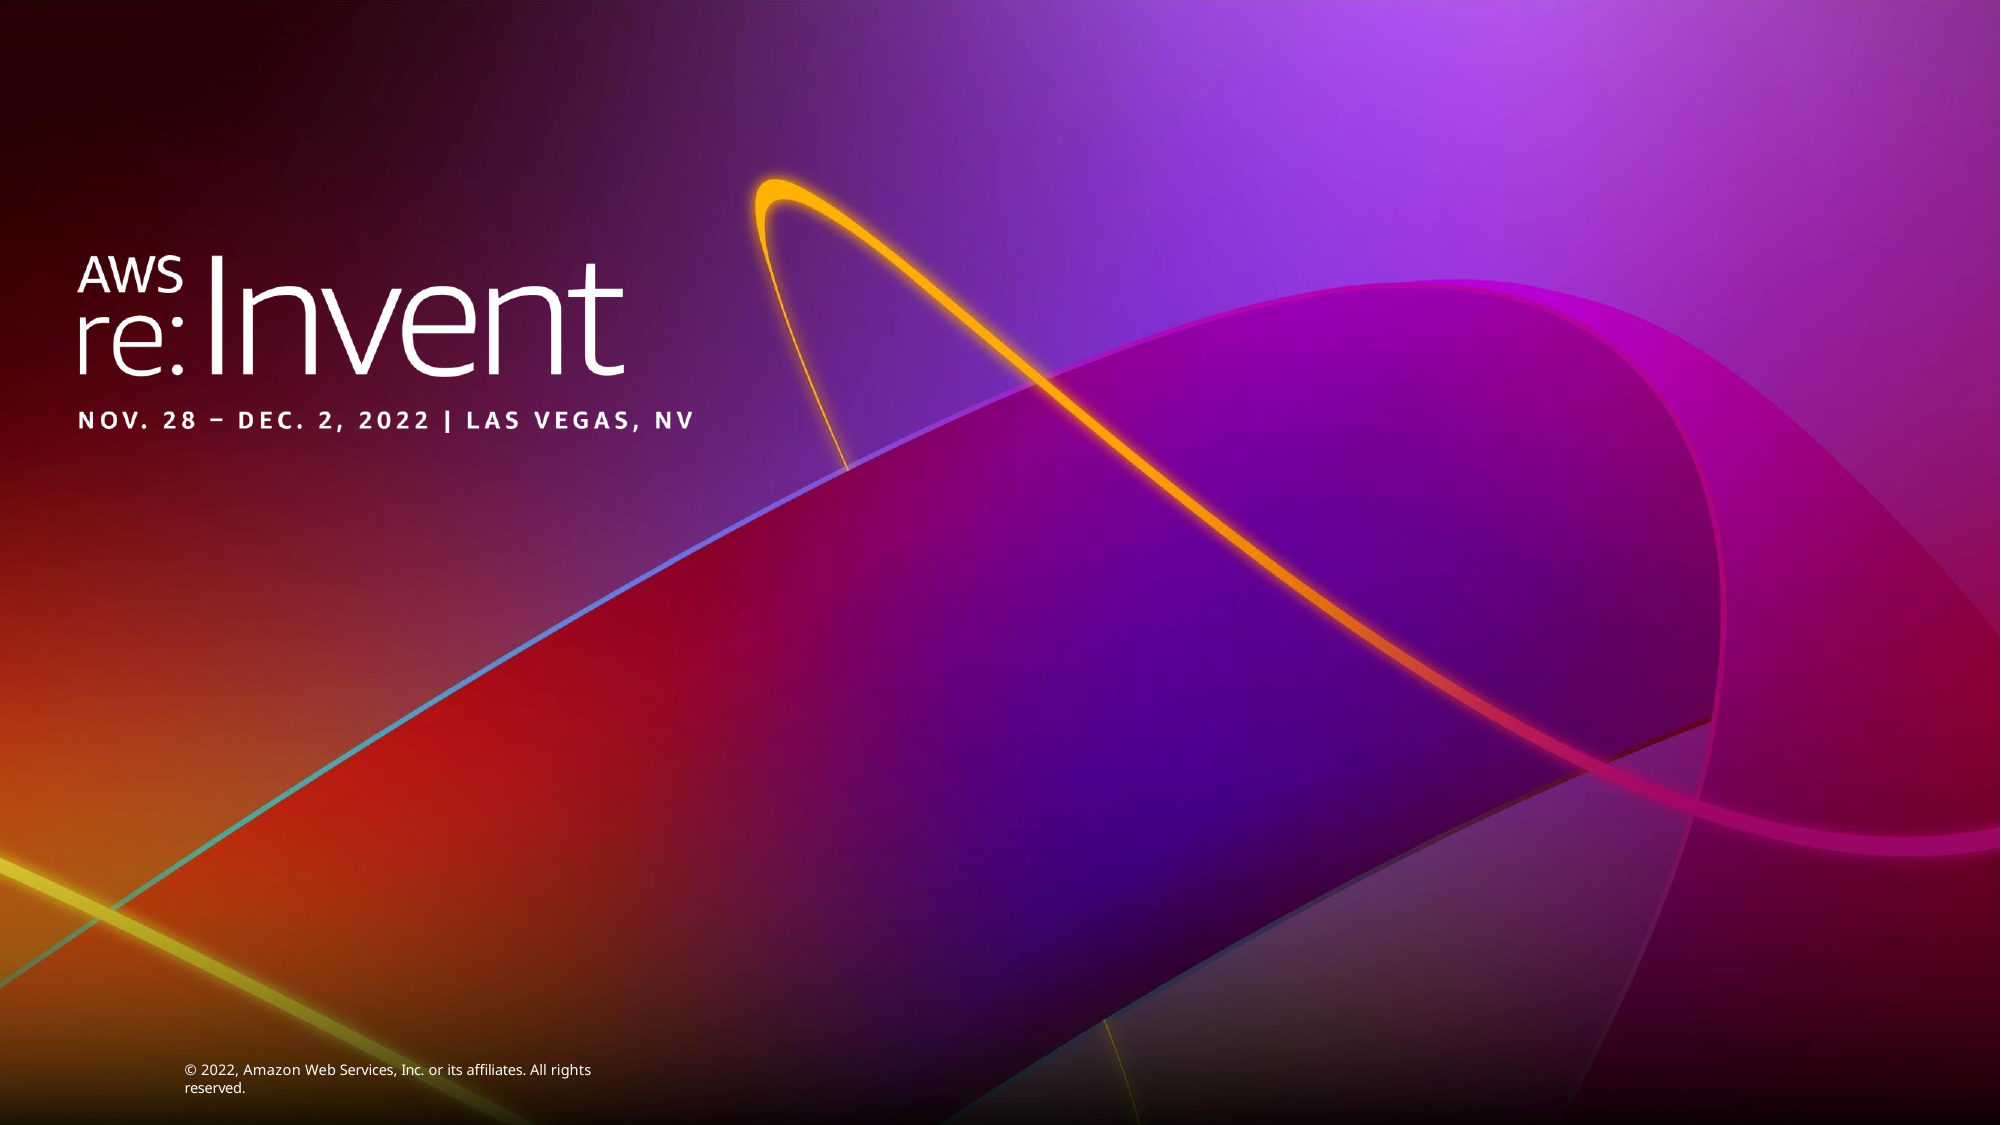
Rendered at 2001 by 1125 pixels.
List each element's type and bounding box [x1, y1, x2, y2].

text_box [0, 0, 2000, 1125]
